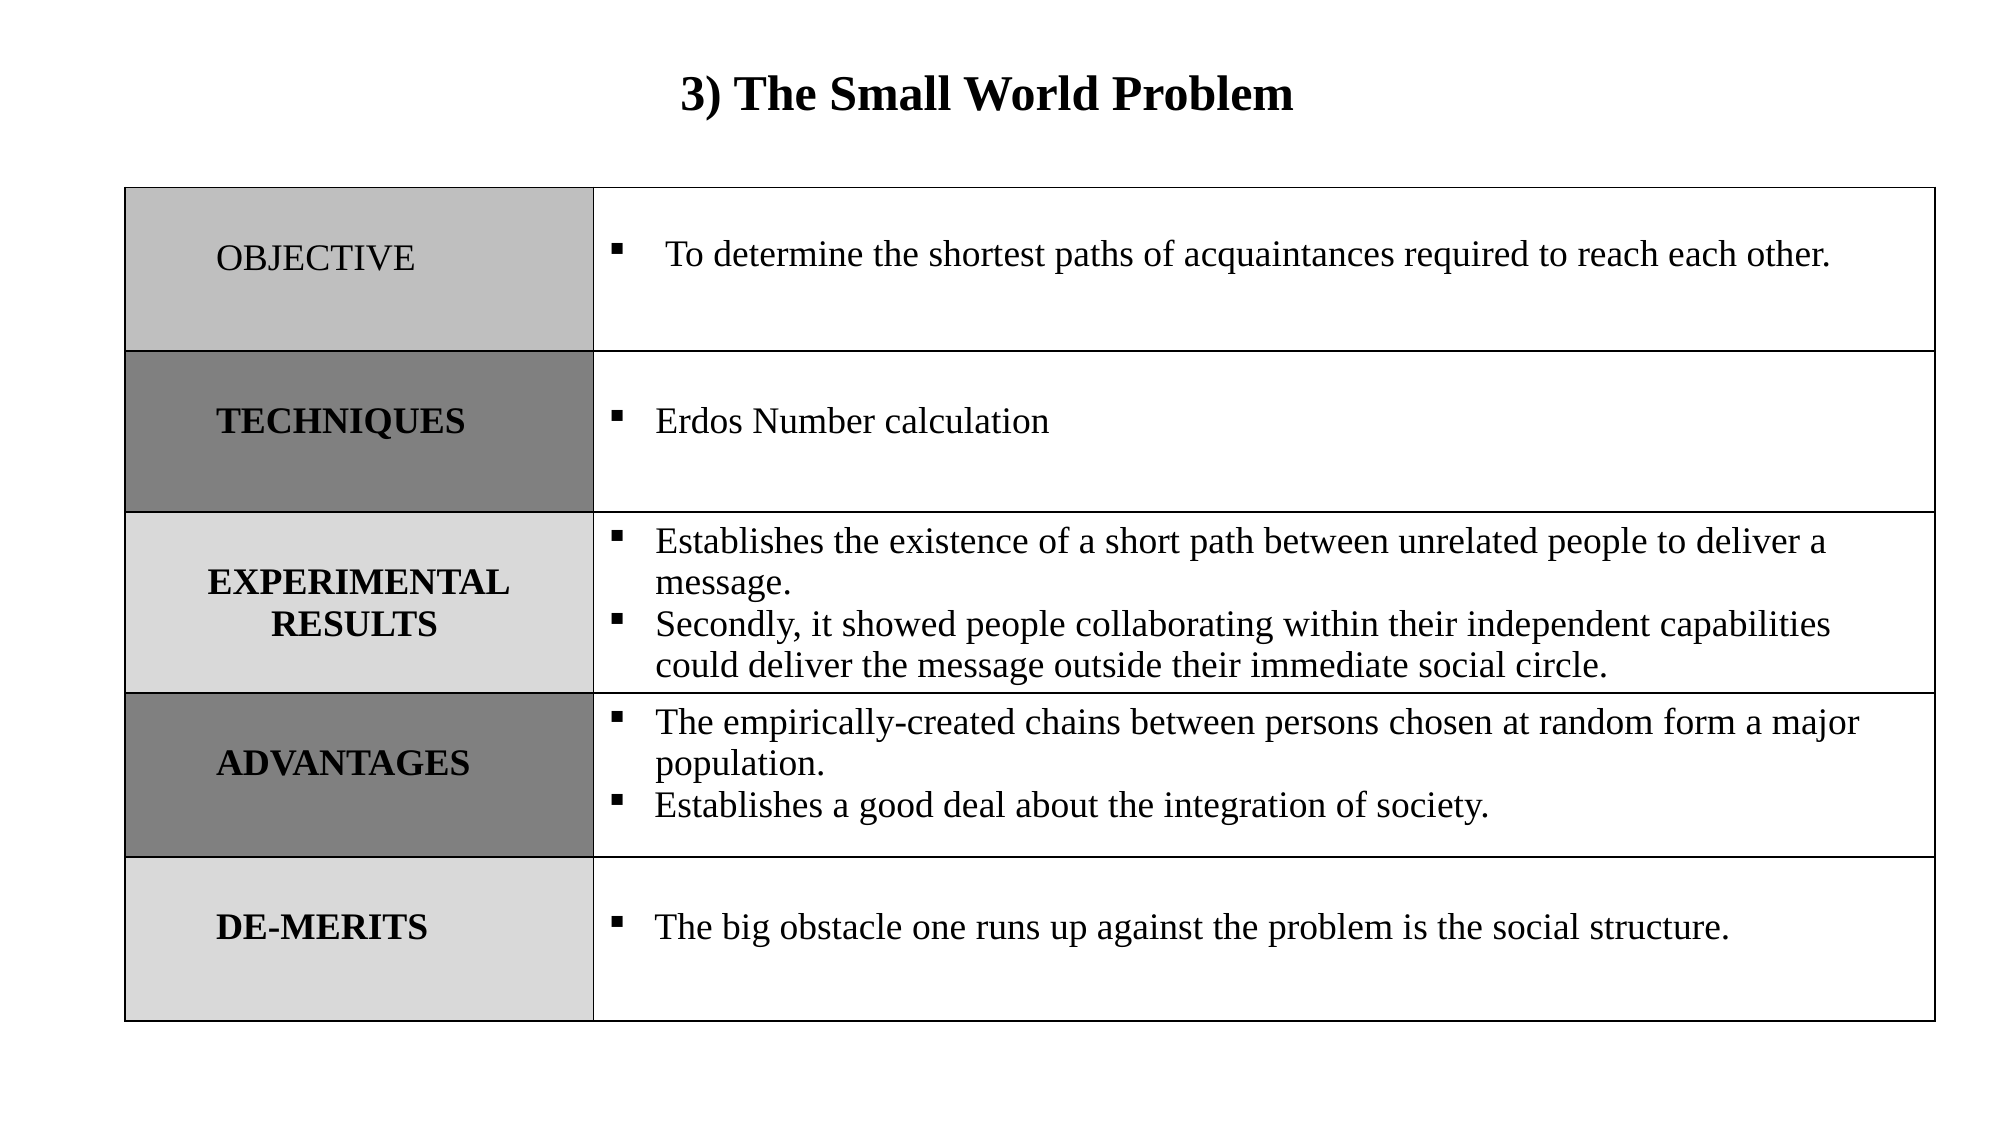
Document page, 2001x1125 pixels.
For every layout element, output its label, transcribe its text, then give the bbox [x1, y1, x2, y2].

table_cell TECHNIQUES [126, 352, 593, 511]
table_cell ADVANTAGES [126, 694, 593, 856]
table_cell Establishes the existence of a short path between unrelated people to deliver a message. Secondly, it showed people collaborating within their independent capabilities could deliver the message outside their immediate social circle. [594, 513, 1934, 692]
table_cell The empirically-created chains between persons chosen at random form a major population. Establishes a good deal about the integration of society. [594, 694, 1934, 856]
table_cell EXPERIMENTAL RESULTS [126, 513, 593, 692]
table_cell Erdos Number calculation [594, 352, 1934, 511]
title 3) The Small World Problem [312, 0, 1663, 187]
table_cell The big obstacle one runs up against the problem is the social structure. [594, 858, 1934, 1020]
table_header To determine the shortest paths of acquaintances required to reach each other. [594, 188, 1934, 350]
table_cell DE-MERITS [126, 858, 593, 1020]
table_header OBJECTIVE [126, 188, 593, 350]
